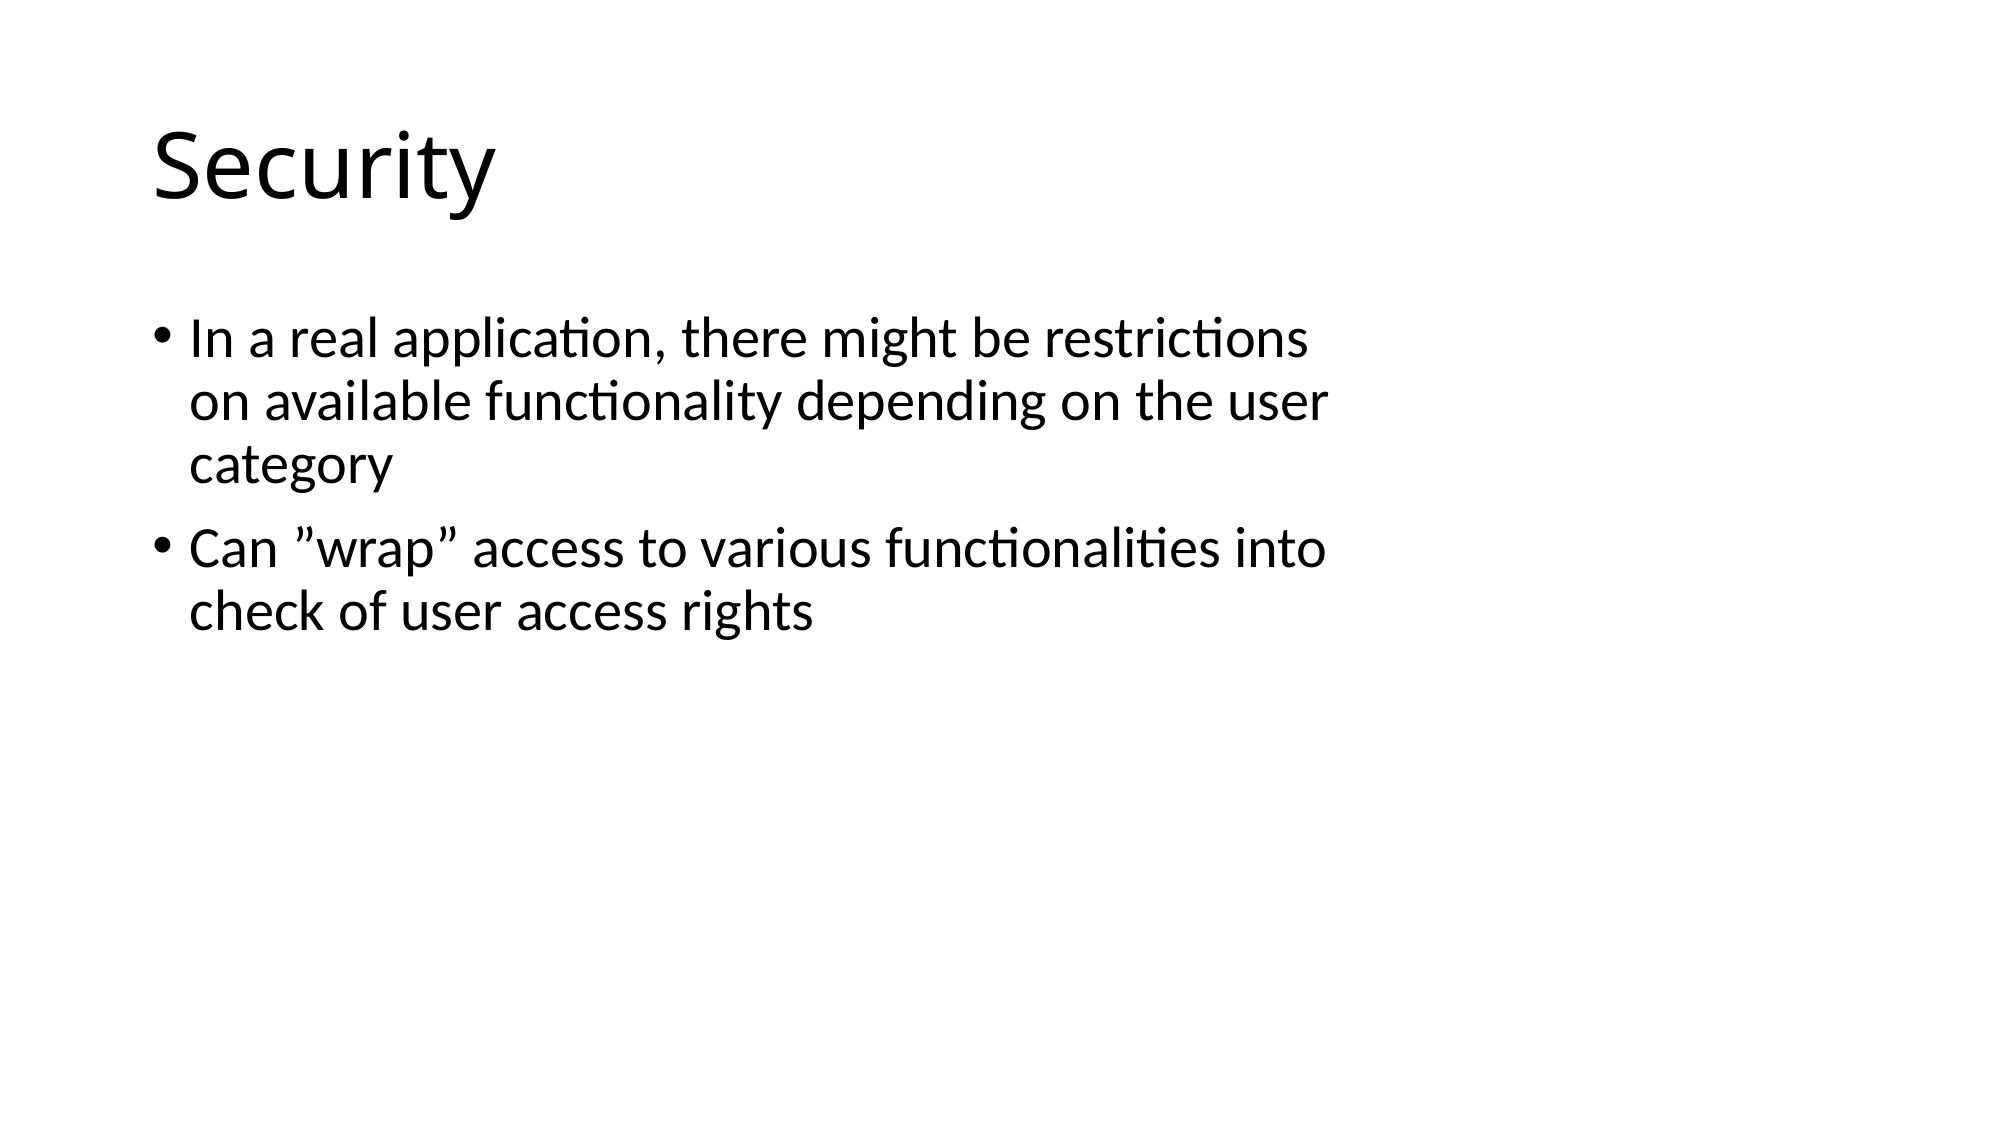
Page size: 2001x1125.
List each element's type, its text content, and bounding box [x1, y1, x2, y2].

title Security [137, 59, 1863, 278]
list In a real application, there might be restrictions on available functionality depending on the user category Can ”wrap” access to various functionalities into check of user access rights [137, 299, 1373, 1014]
